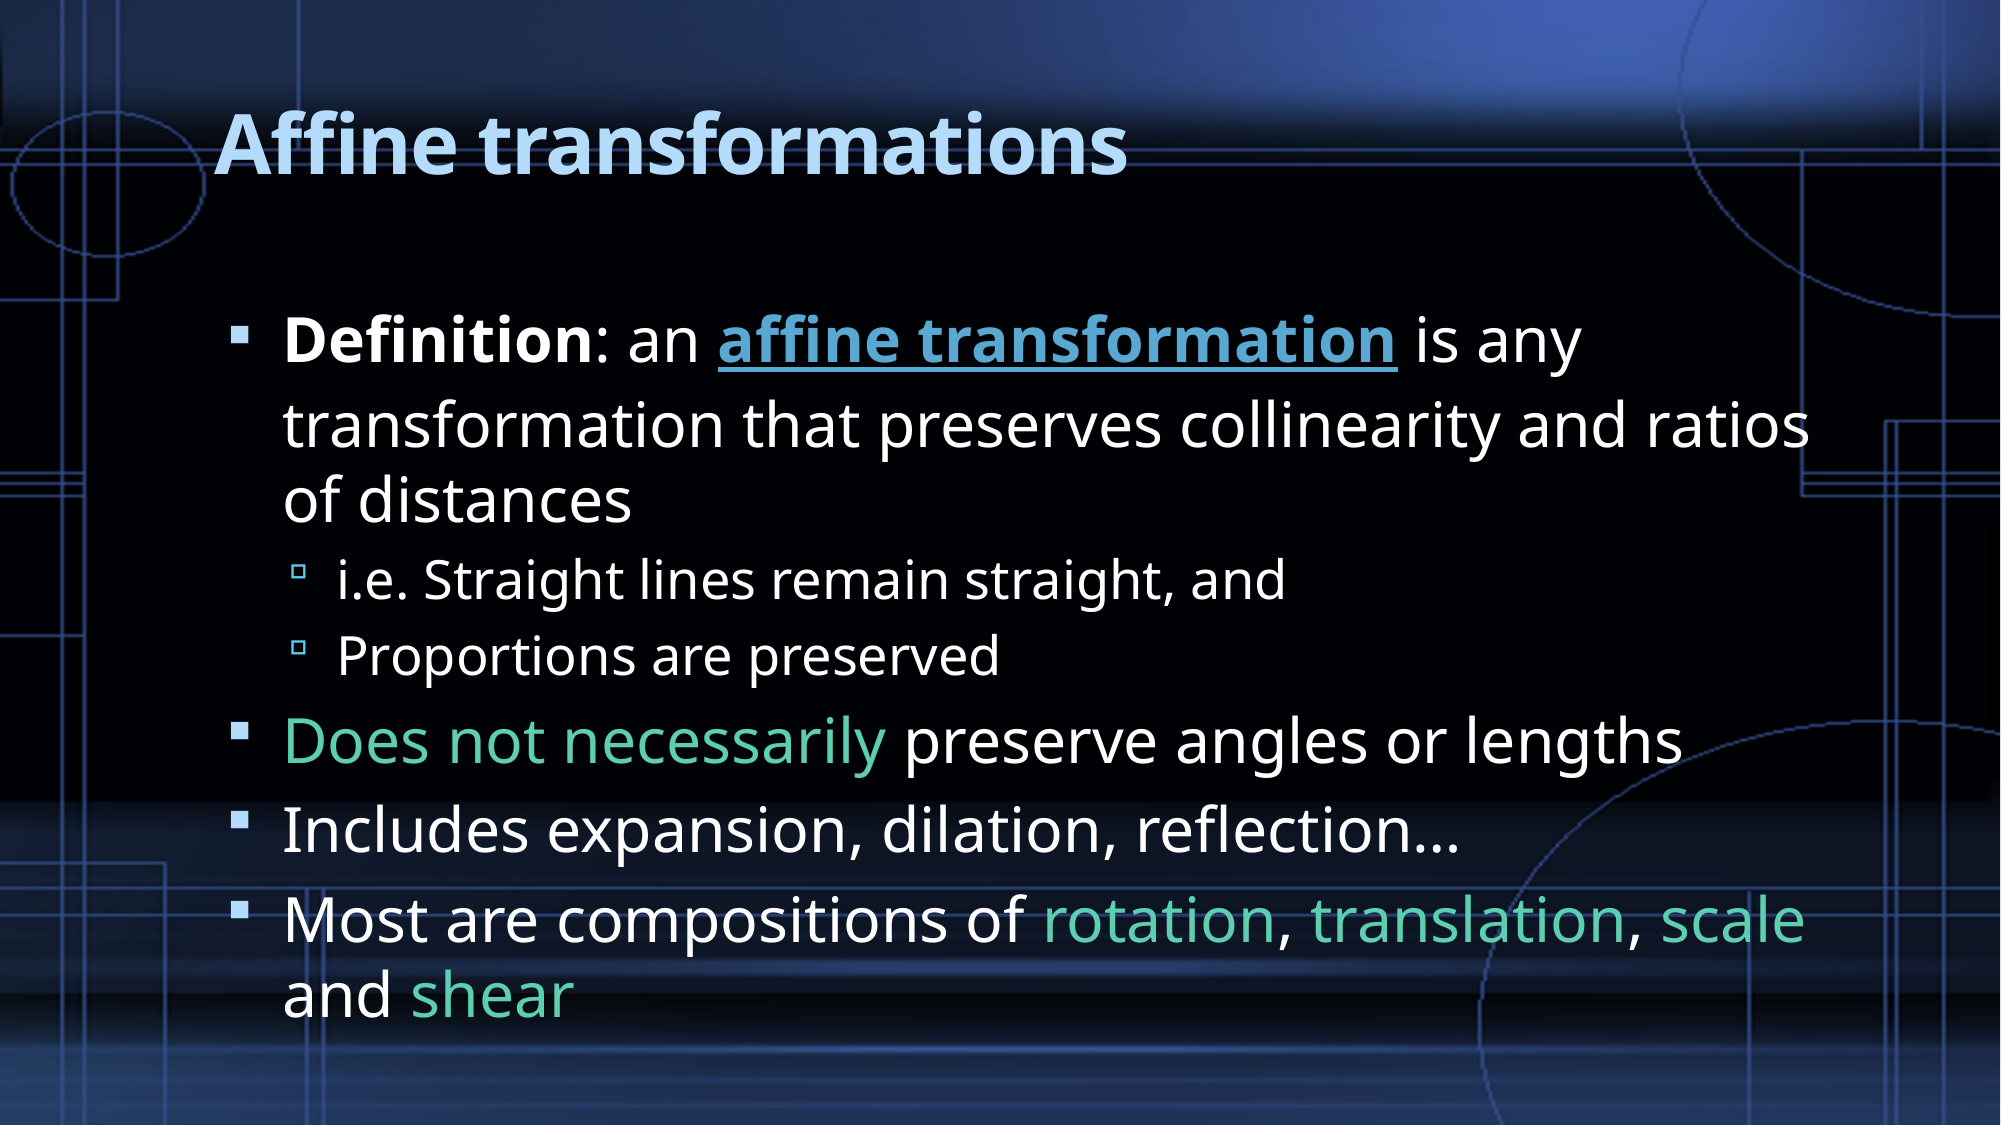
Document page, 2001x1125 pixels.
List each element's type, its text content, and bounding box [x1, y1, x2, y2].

picture [0, 0, 2001, 1125]
list Definition: an affine transformation is any transformation that preserves collinearity and ratios of distances i.e. Straight lines remain straight, and Proportions are preserved Does not necessarily preserve angles or lengths Includes expansion, dilation, reflection… Most are compositions of rotation, translation, scale and shear [200, 292, 1900, 1043]
title Affine transformations [200, 83, 1900, 234]
